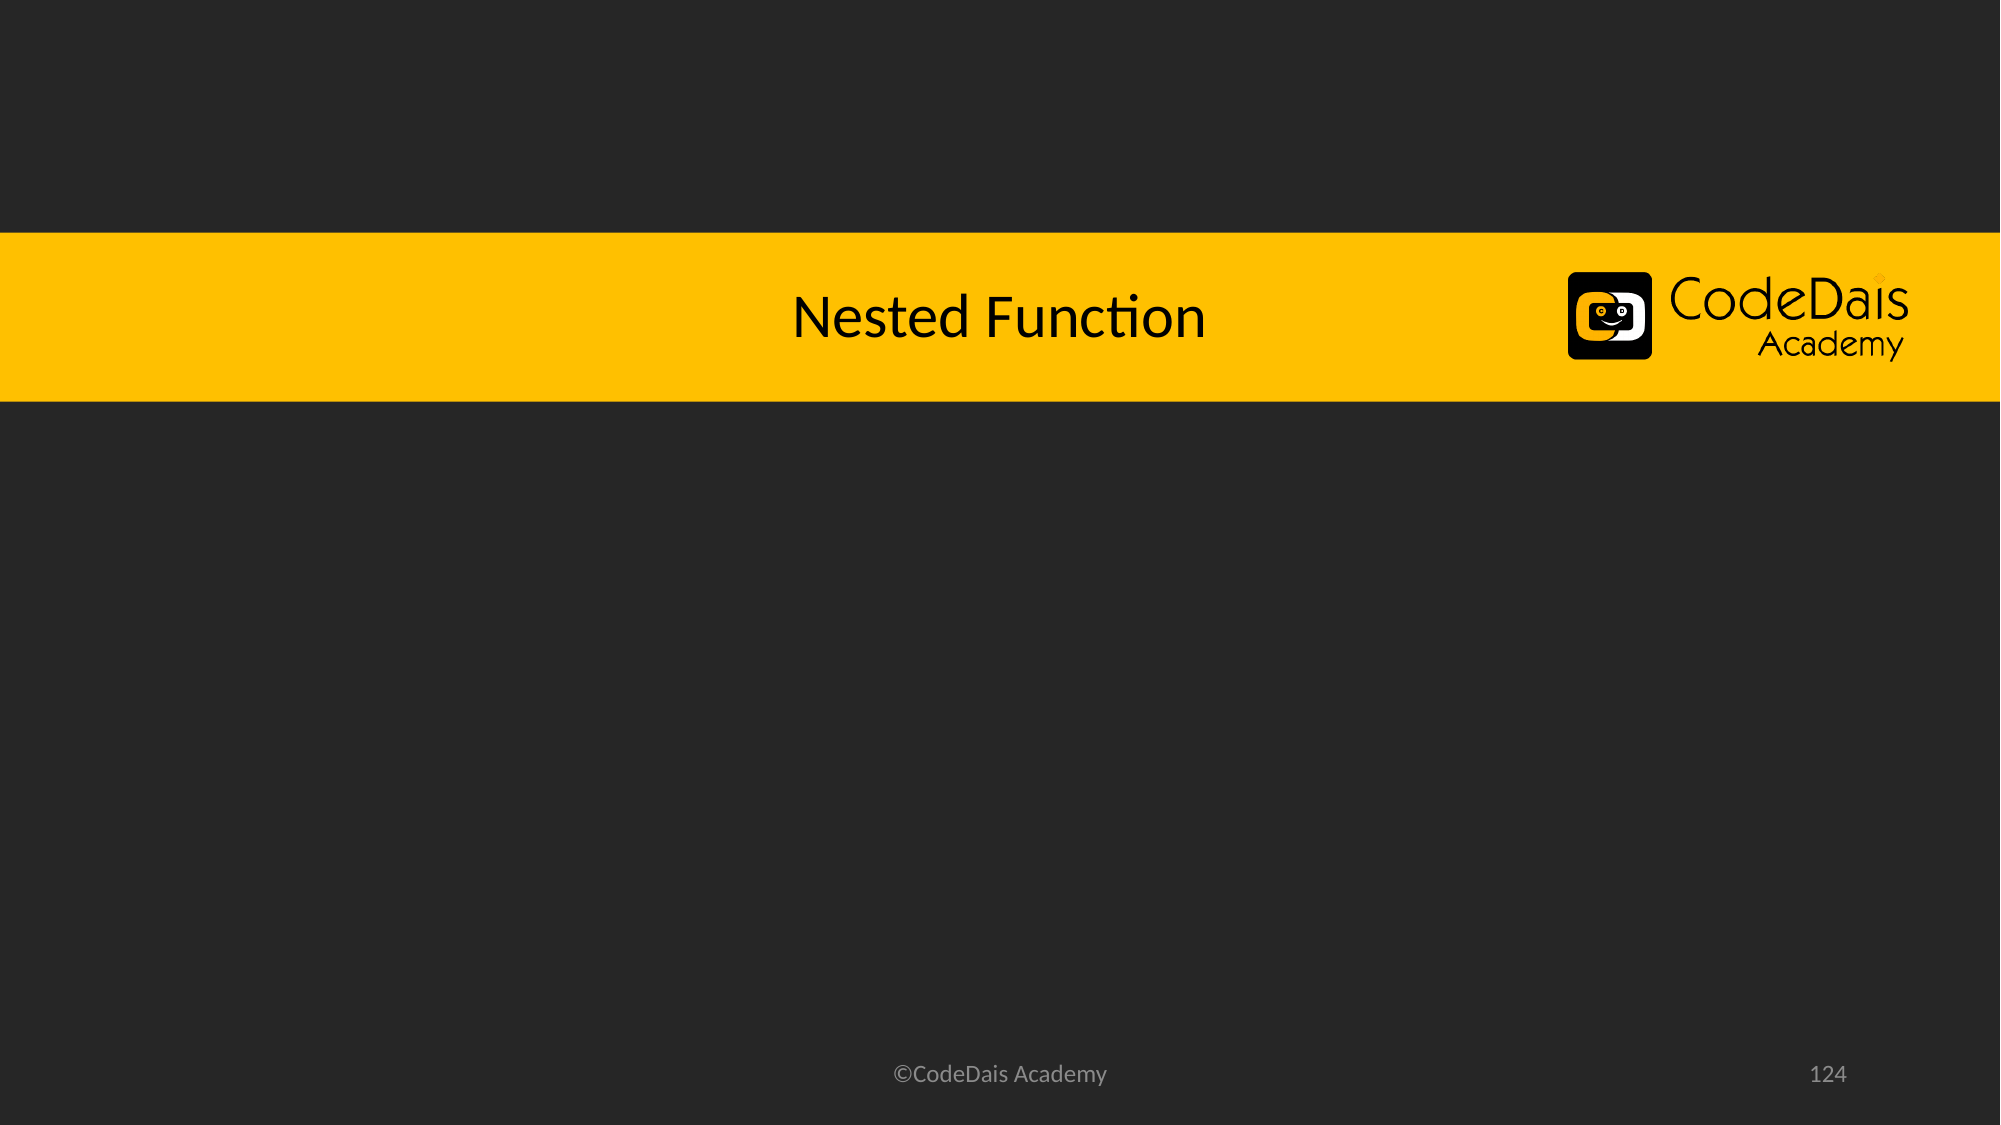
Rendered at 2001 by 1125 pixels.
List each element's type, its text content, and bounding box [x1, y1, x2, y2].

footer ©CodeDais Academy [662, 1042, 1338, 1103]
slide_number 124 [1412, 1042, 1863, 1103]
title Nested Function [0, 232, 2000, 402]
picture [1568, 272, 1908, 362]
